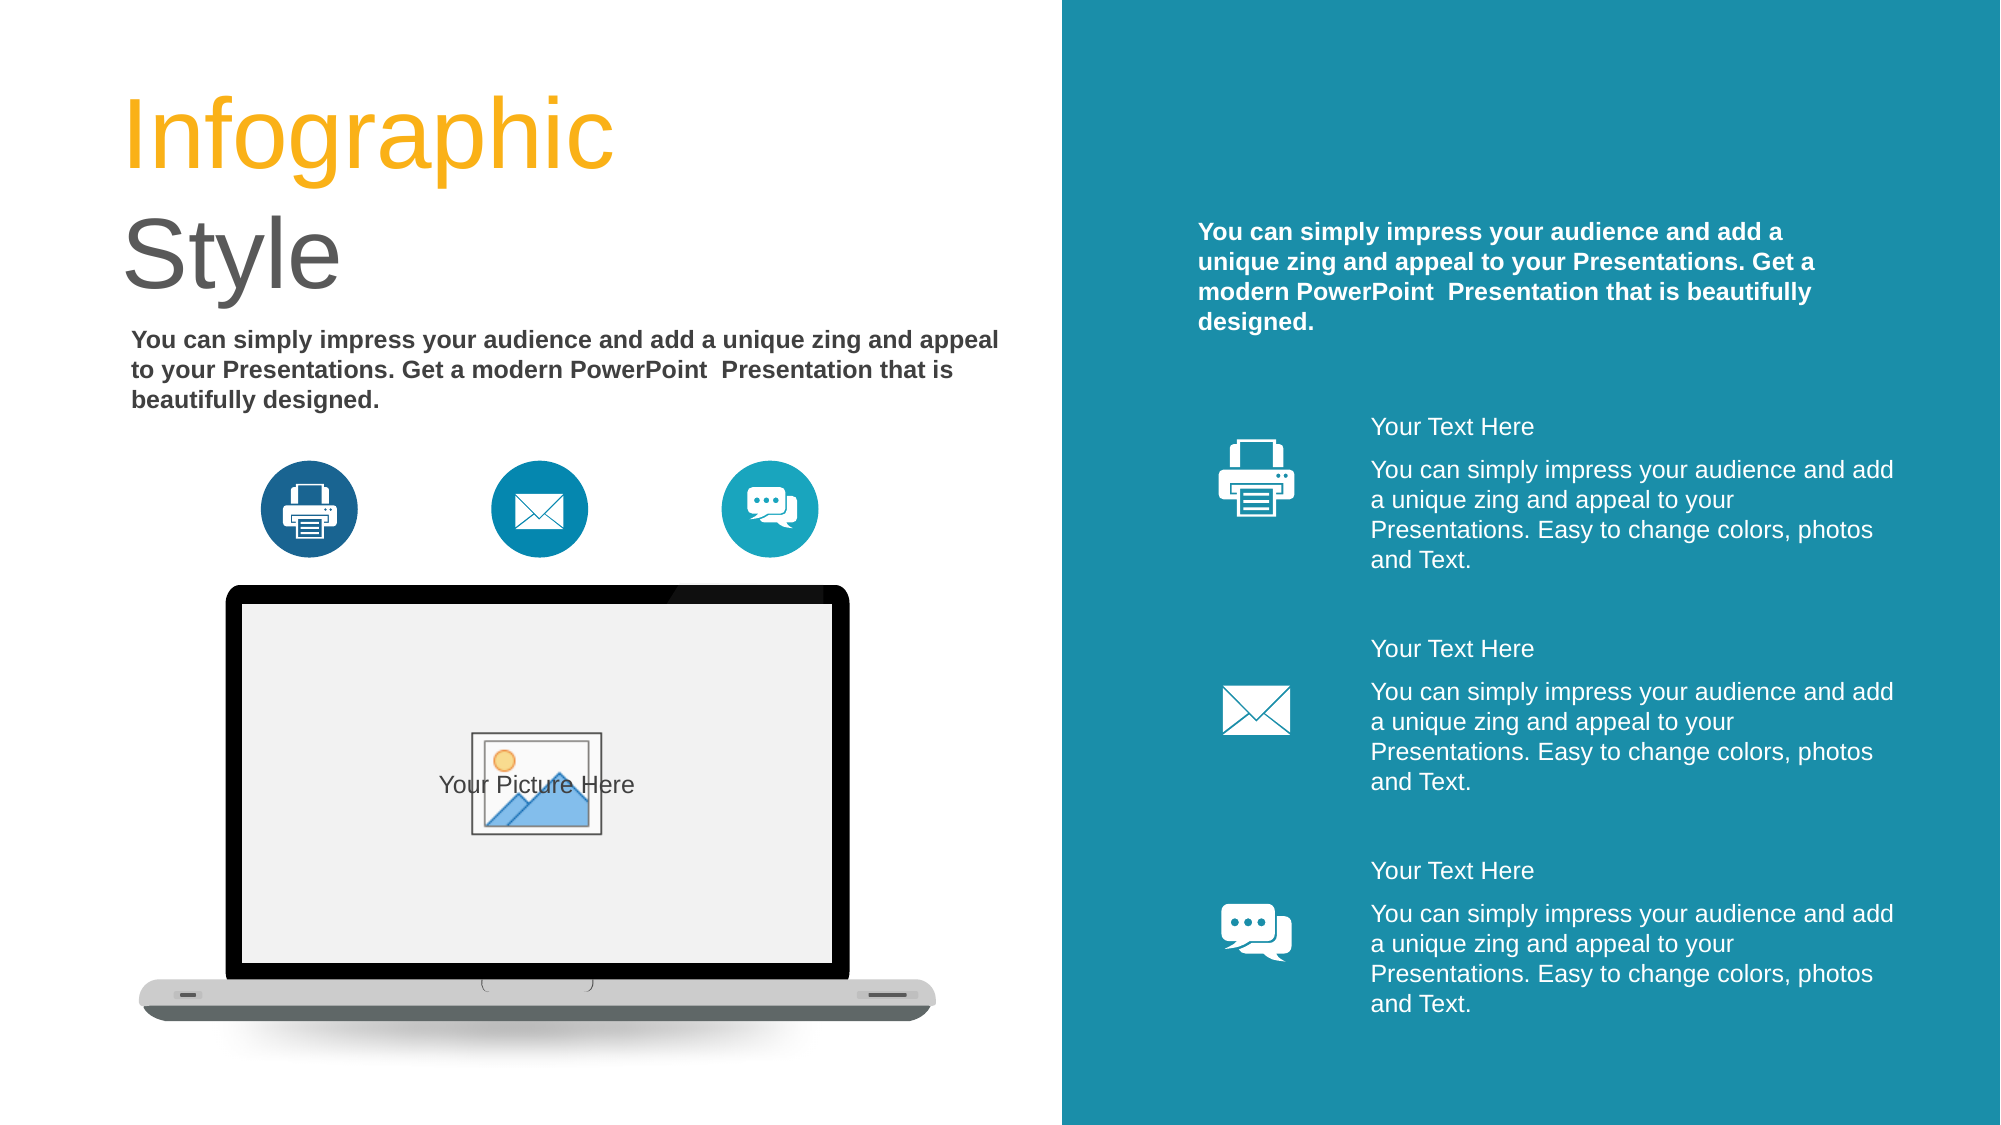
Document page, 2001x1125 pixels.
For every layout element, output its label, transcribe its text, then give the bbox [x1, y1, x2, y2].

text_box You can simply impress your audience and add a unique zing and appeal to your Presentations. Get a modern PowerPoint Presentation that is beautifully designed. [1183, 208, 1888, 343]
text_box [259, 459, 359, 559]
text_box [746, 486, 799, 530]
text_box [720, 459, 820, 559]
text_box [1220, 902, 1293, 963]
text_box [1061, 0, 2000, 1125]
picture [242, 603, 833, 964]
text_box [1355, 624, 1917, 775]
text_box You can simply impress your audience and add a unique zing and appeal to your Presentations. Get a modern PowerPoint Presentation that is beautifully designed. [116, 316, 1018, 421]
text_box [1217, 438, 1296, 518]
text_box [1219, 684, 1294, 736]
text_box [512, 492, 567, 531]
text_box Infographic Style [106, 61, 649, 316]
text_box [1355, 846, 1917, 997]
text_box [490, 459, 590, 559]
text_box [281, 482, 338, 540]
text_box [1355, 402, 1917, 553]
